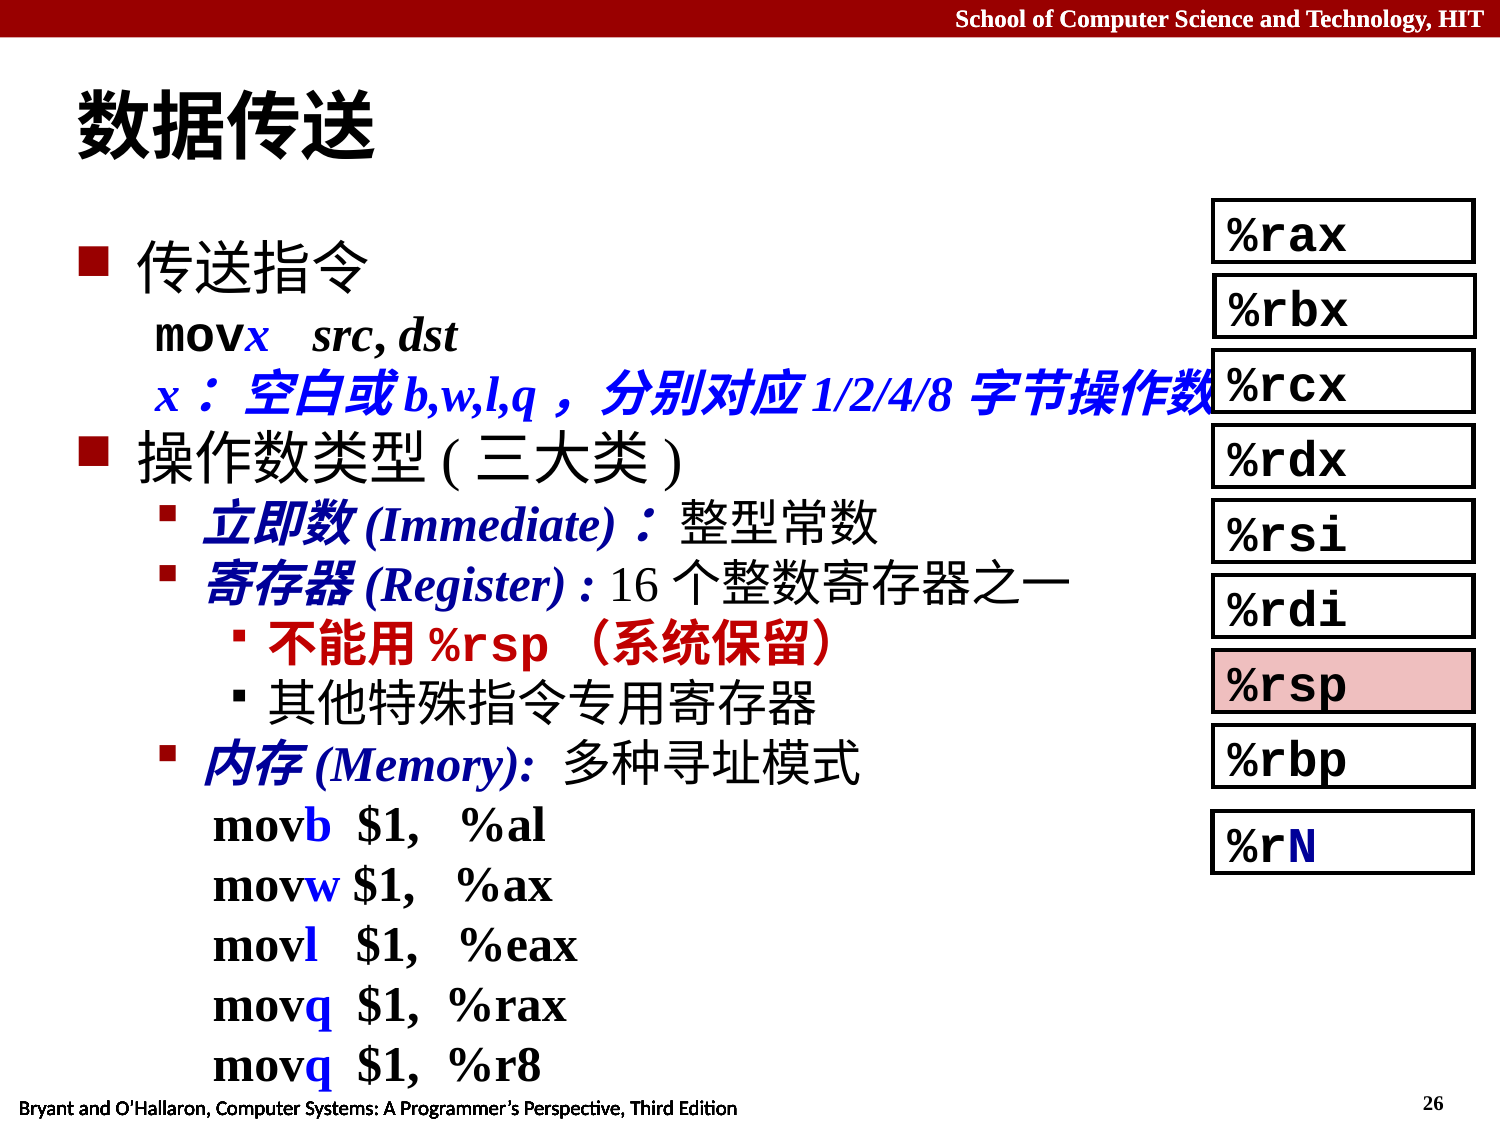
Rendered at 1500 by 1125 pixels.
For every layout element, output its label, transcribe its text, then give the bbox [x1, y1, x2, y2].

list 传送指令 movx src, dst x：空白或b,w,l,q，分别对应1/2/4/8字节操作数 操作数类型(三大类) 立即数(Immediate)：整型常数 寄存器(Register) : 16个整数寄存器之一 不能用%rsp（系统保留） 其他特殊指令专用寄存器 内存(Memory): 多种寻址模式 movb $1, %al movw $1, %ax movl $1, %eax movq $1, %rax movq $1, %r8 [64, 223, 1476, 1088]
title 数据传送 [61, 60, 1488, 187]
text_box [1212, 199, 1476, 874]
